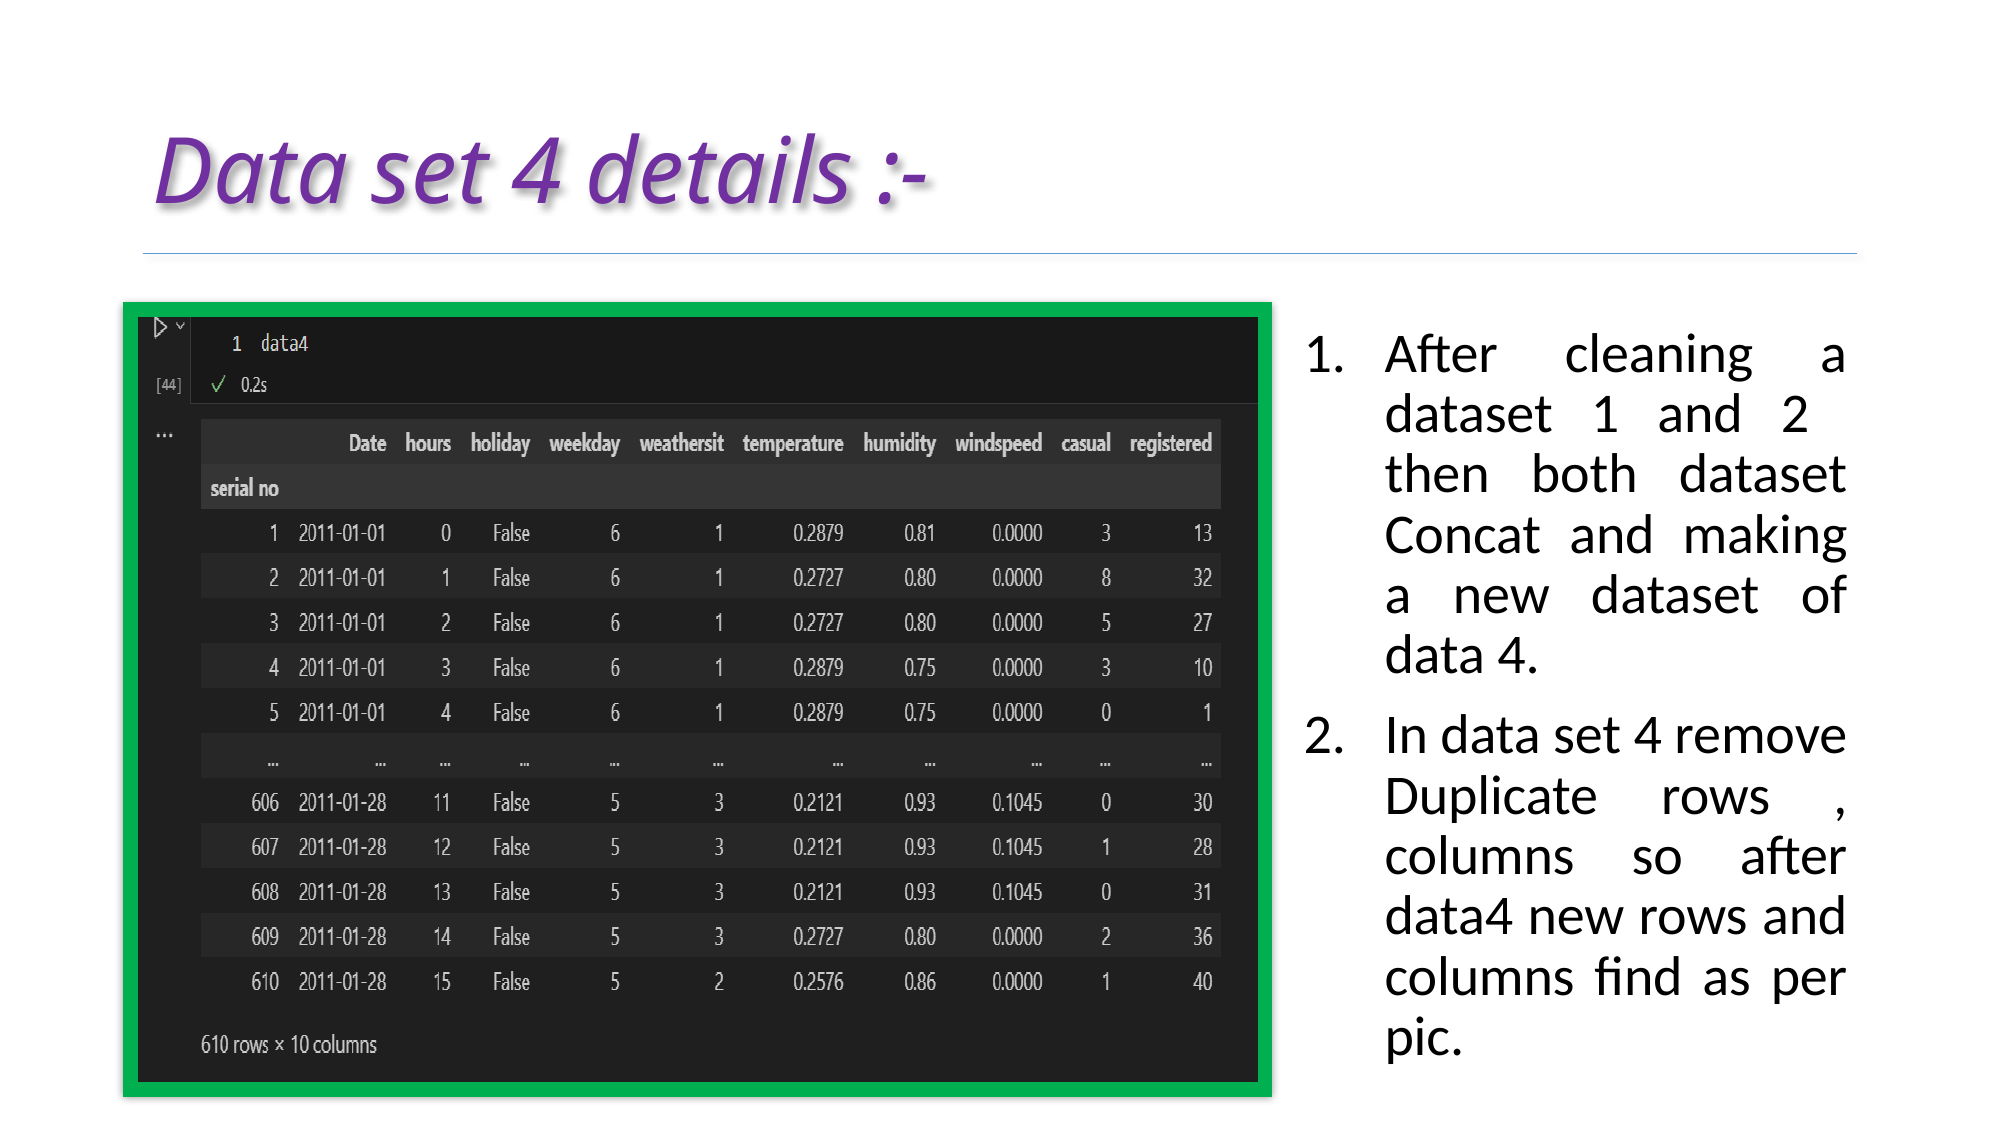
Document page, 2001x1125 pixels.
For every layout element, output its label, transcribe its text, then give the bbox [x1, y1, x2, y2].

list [137, 316, 1258, 1083]
list After cleaning a dataset 1 and 2 then both dataset Concat and making a new dataset of data 4. In data set 4 remove Duplicate rows , columns so after data4 new rows and columns find as per pic. [1288, 316, 1863, 1083]
title Data set 4 details :- [137, 65, 1863, 283]
